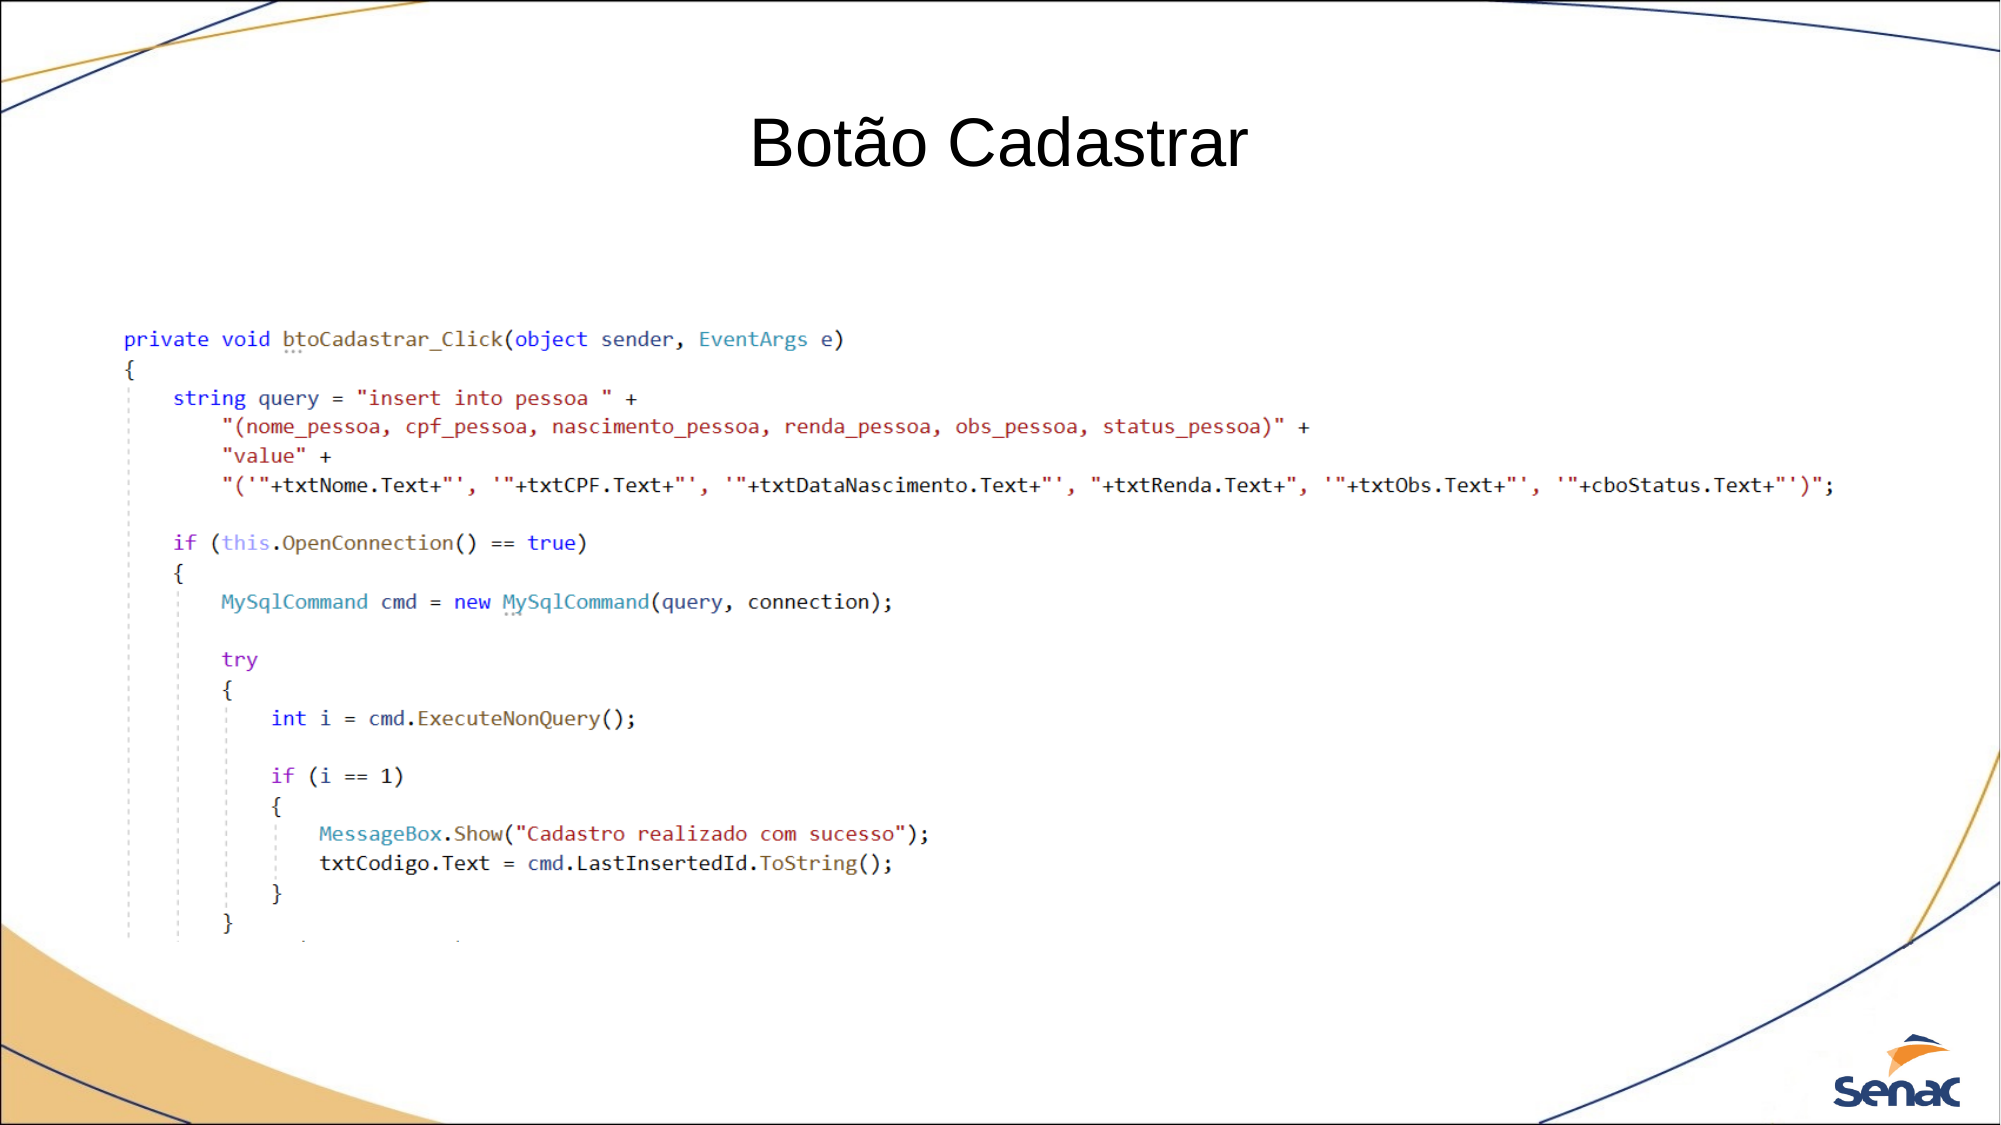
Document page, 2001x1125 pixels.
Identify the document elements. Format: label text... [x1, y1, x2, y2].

title Botão Cadastrar [99, 45, 1900, 233]
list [99, 325, 1901, 942]
picture [0, 0, 2001, 1125]
